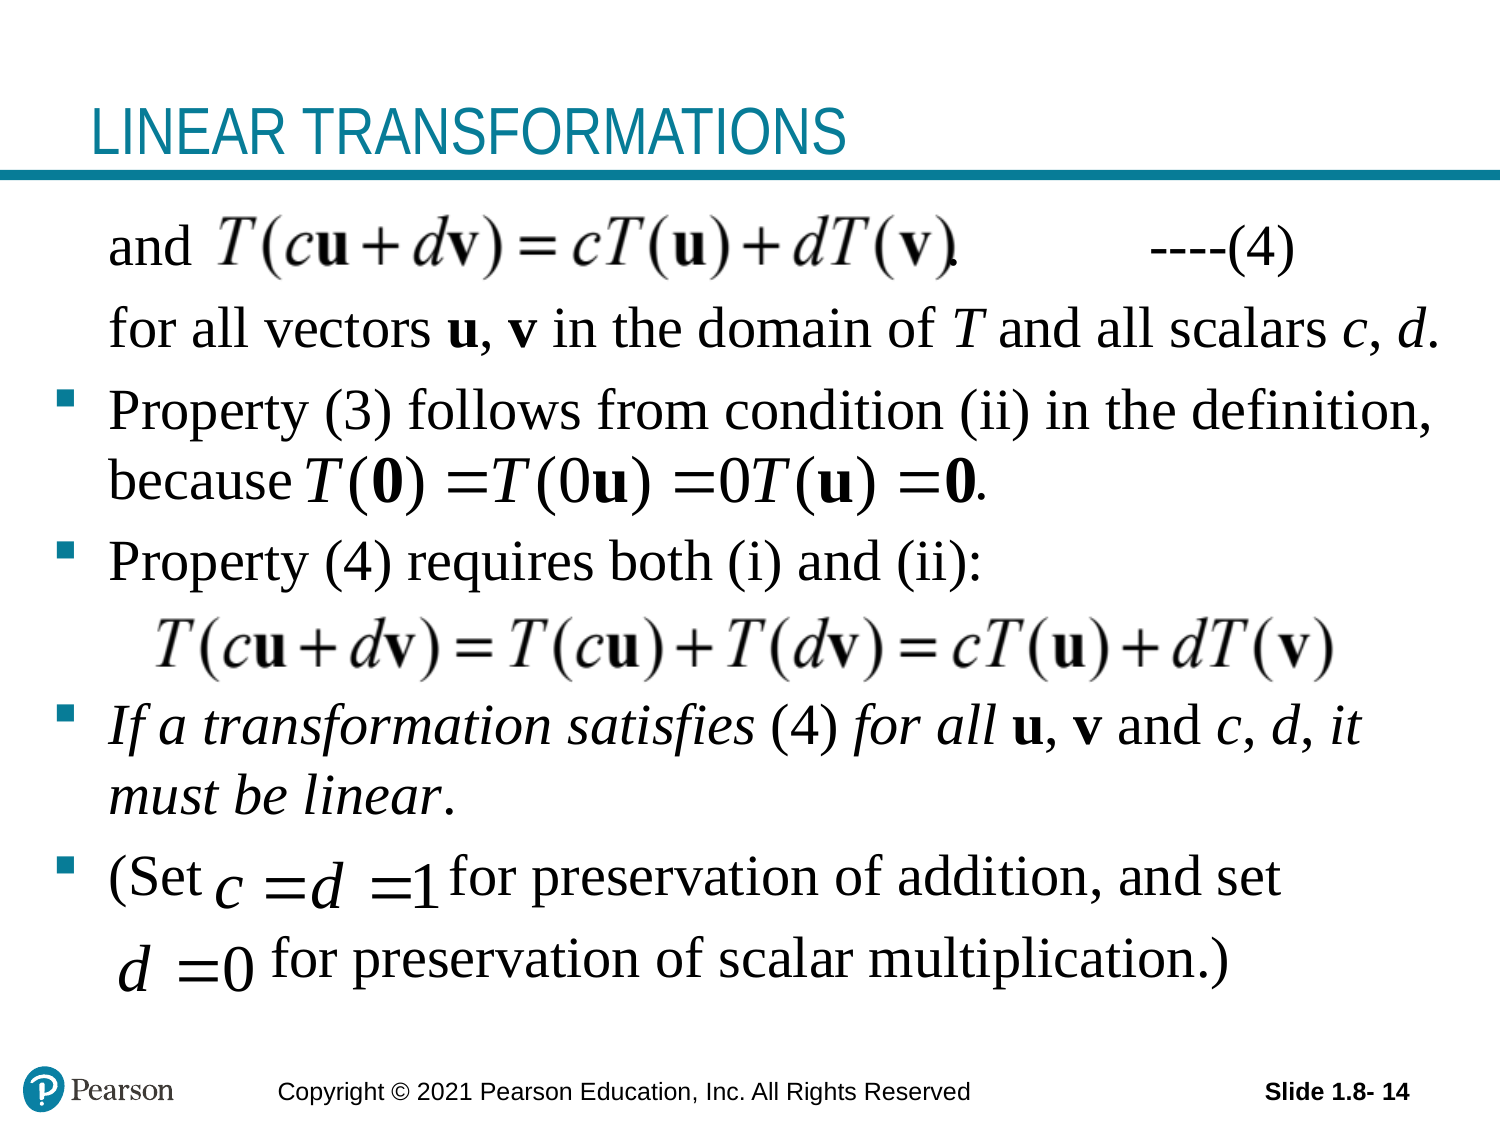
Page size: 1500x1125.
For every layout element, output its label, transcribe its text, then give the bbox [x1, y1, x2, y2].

slide_number Slide 1.8- 14 [1113, 1038, 1425, 1113]
title LINEAR TRANSFORMATIONS [75, 0, 1425, 175]
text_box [114, 939, 259, 998]
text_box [212, 856, 440, 915]
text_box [303, 449, 981, 521]
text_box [215, 210, 958, 282]
footer Copyright © 2021 Pearson Education, Inc. All Rights Reserved [262, 1038, 1113, 1113]
list and . ----(4) for all vectors u, v in the domain of T and all scalars c, d. Property (3) follows from condition (ii) in the definition, because . Property (4) requires both (i) and (ii): If a transformation satisfies (4) for all u, v and c, d, it must be linear. (Set for preservation of addition, and set for preservation of scalar multiplication.) [37, 200, 1463, 1038]
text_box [153, 612, 1337, 684]
